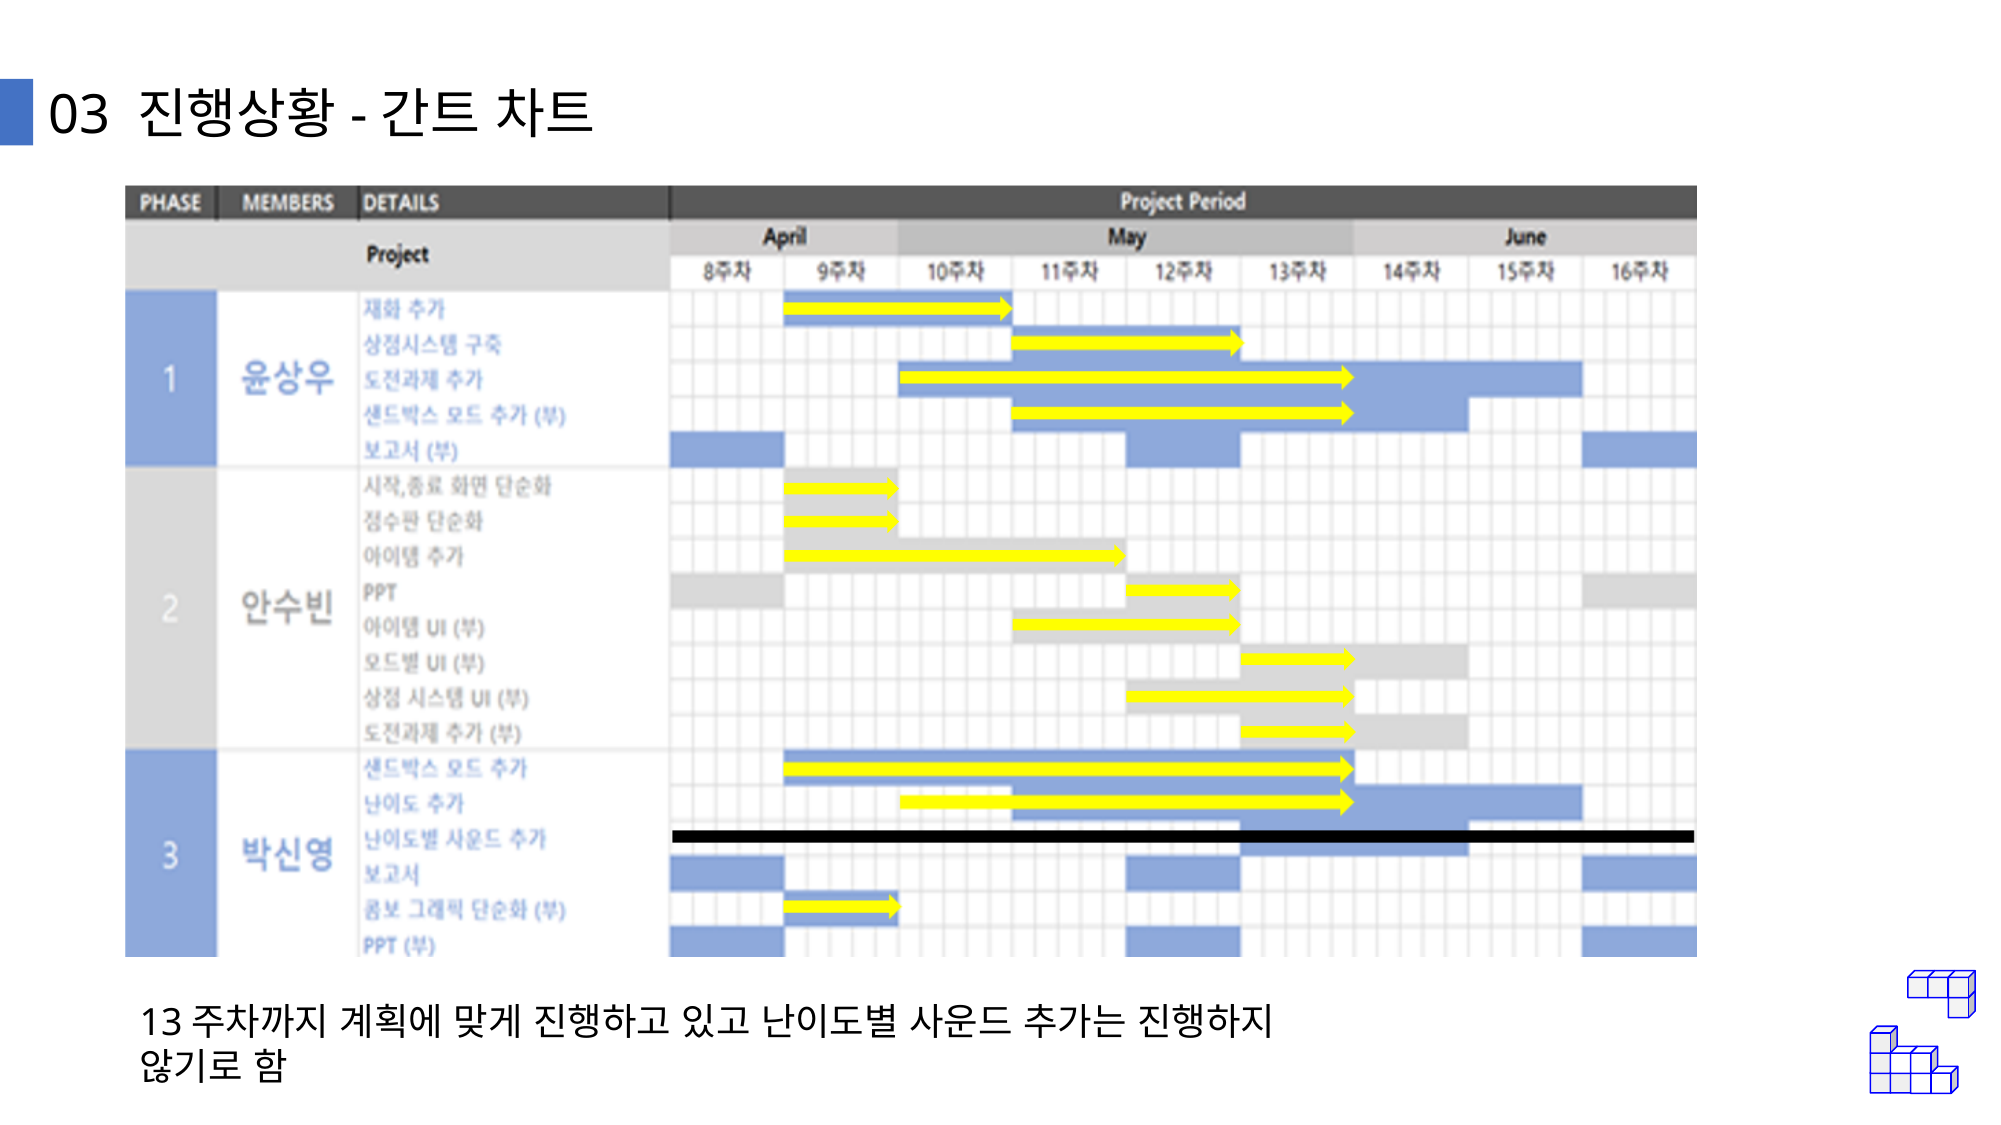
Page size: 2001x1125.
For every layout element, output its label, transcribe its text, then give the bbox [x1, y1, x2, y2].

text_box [1870, 970, 1976, 1094]
text_box 13주차까지 계획에 맞게 진행하고 있고 난이도별 사운드 추가는 진행하지 않기로 함 [124, 990, 1386, 1096]
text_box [124, 183, 1697, 957]
text_box [0, 78, 33, 146]
text_box 03 진행상황-간트 차트 [33, 71, 1034, 152]
